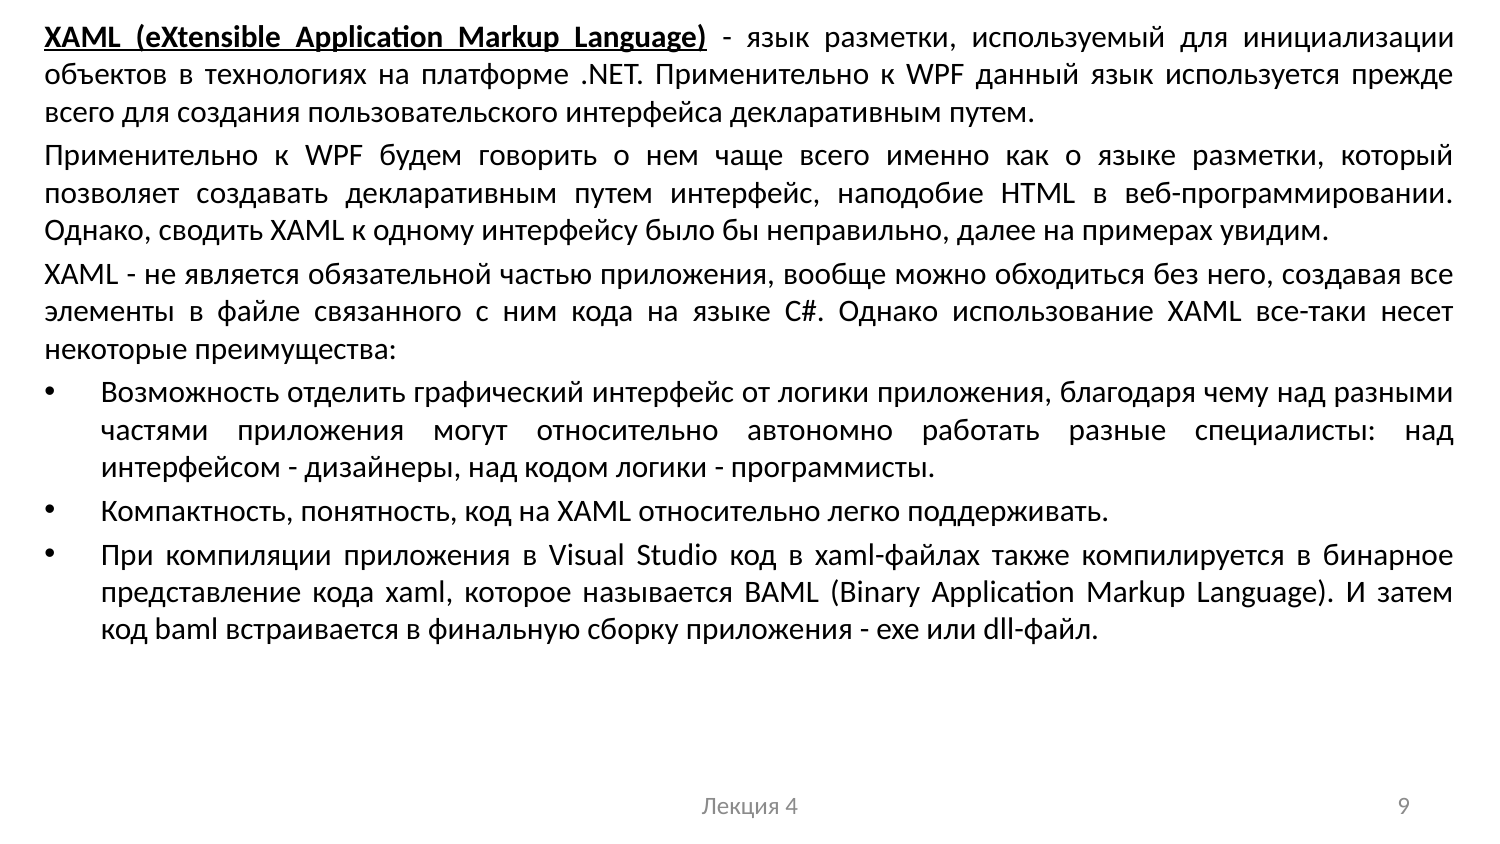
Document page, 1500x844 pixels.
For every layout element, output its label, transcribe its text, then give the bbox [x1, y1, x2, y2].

list XAML (eXtensible Application Markup Language) - язык разметки, используемый для инициализации объектов в технологиях на платформе .NET. Применительно к WPF данный язык используется прежде всего для создания пользовательского интерфейса декларативным путем. Применительно к WPF будем говорить о нем чаще всего именно как о языке разметки, который позволяет создавать декларативным путем интерфейс, наподобие HTML в веб-программировании. Однако, сводить XAML к одному интерфейсу было бы неправильно, далее на примерах увидим. XAML - не является обязательной частью приложения, вообще можно обходиться без него, создавая все элементы в файле связанного с ним кода на языке C#. Однако использование XAML все-таки несет некоторые преимущества: Возможность отделить графический интерфейс от логики приложения, благодаря чему над разными частями приложения могут относительно автономно работать разные специалисты: над интерфейсом - дизайнеры, над кодом логики - программисты. Компактность, понятность, код на XAML относительно легко поддерживать. При компиляции приложения в Visual Studio код в xaml-файлах также компилируется в бинарное представление кода xaml, которое называется BAML (Binary Application Markup Language). И затем код baml встраивается в финальную сборку приложения - exe или dll-файл. [29, 8, 1471, 566]
slide_number 9 [1074, 782, 1425, 827]
footer Лекция 4 [512, 782, 988, 827]
